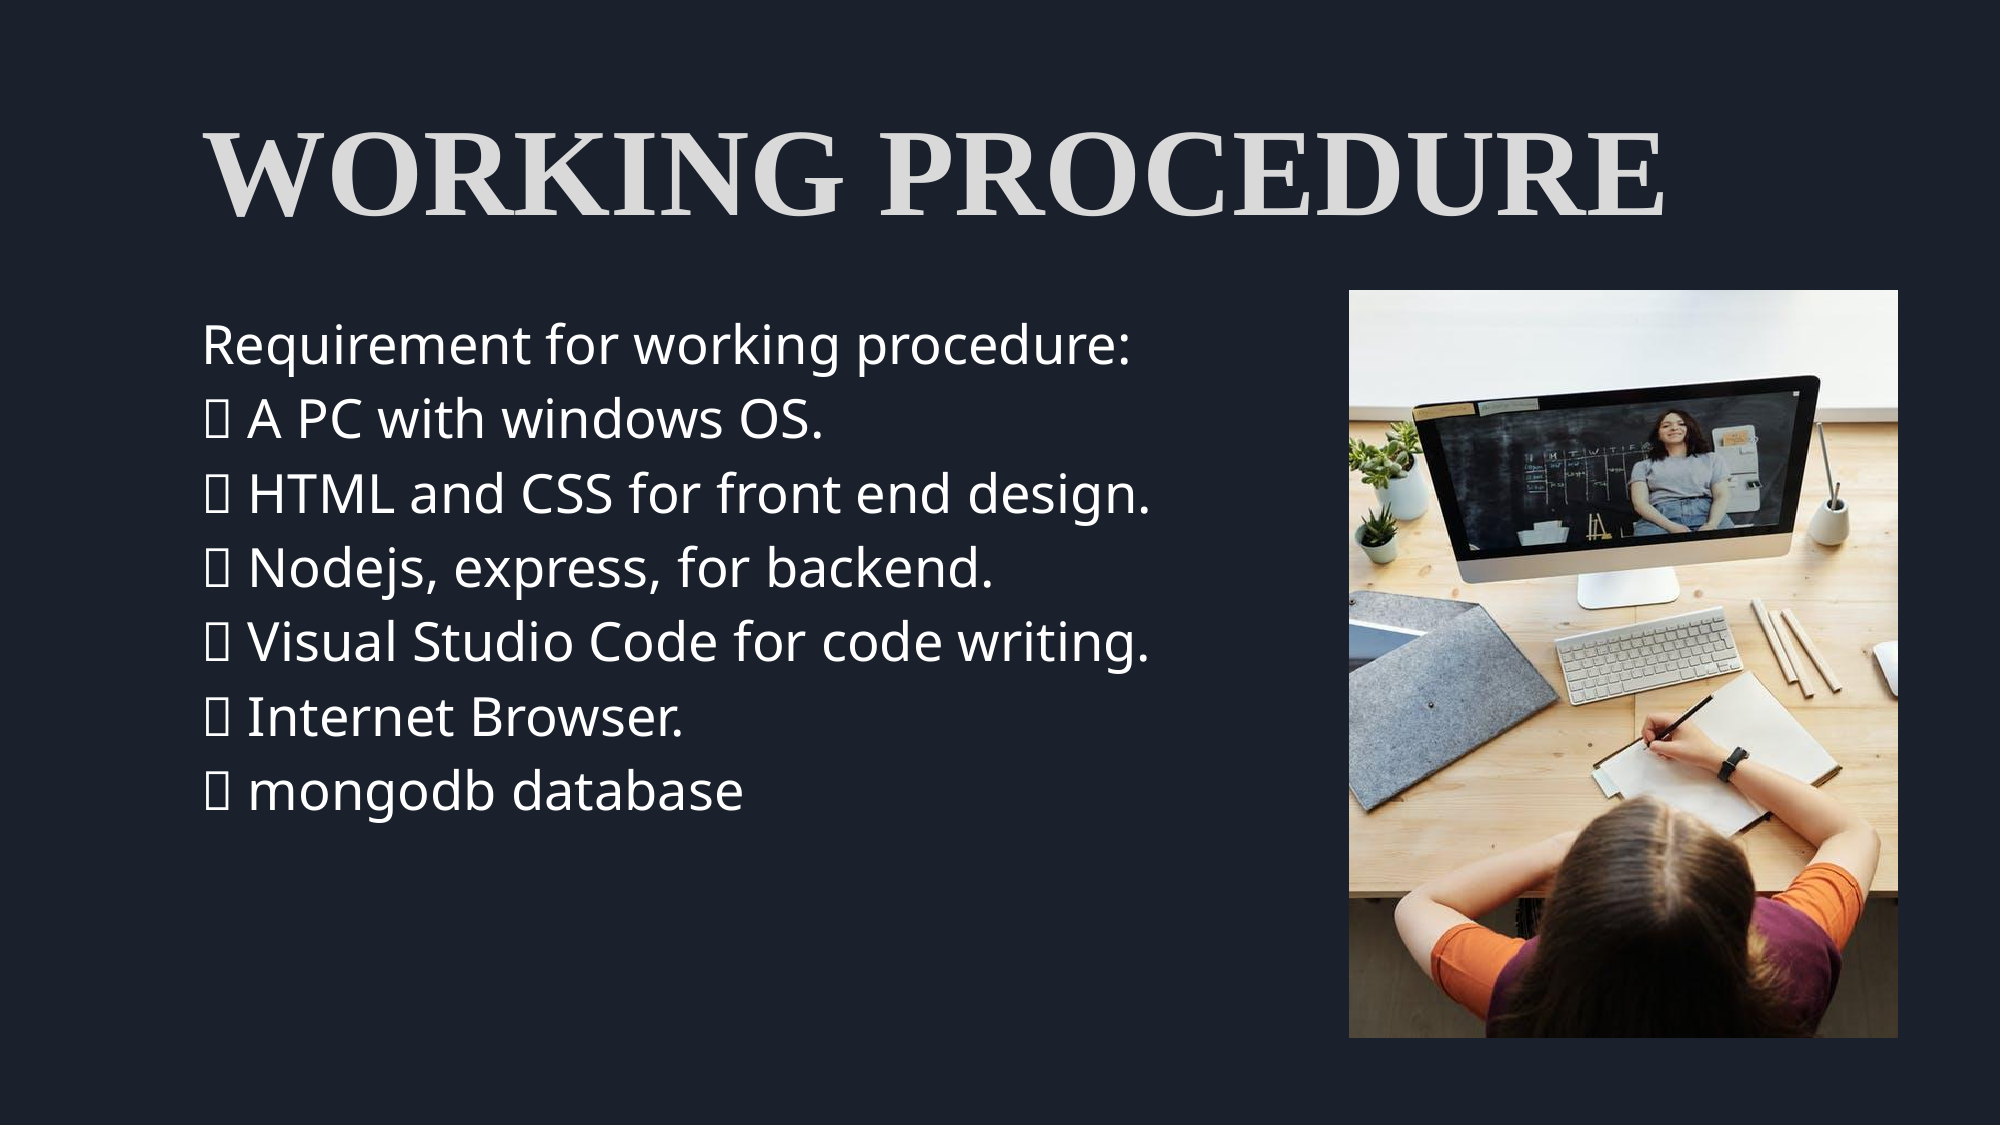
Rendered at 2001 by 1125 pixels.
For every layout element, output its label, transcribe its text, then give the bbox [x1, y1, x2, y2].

list Requirement for working procedure:  A PC with windows OS.  HTML and CSS for front end design.  Nodejs, express, for backend.  Visual Studio Code for code writing.  Internet Browser.  mongodb database [186, 307, 1343, 1021]
title WORKING PROCEDURE [99, 52, 1684, 240]
picture [1348, 290, 1899, 1038]
